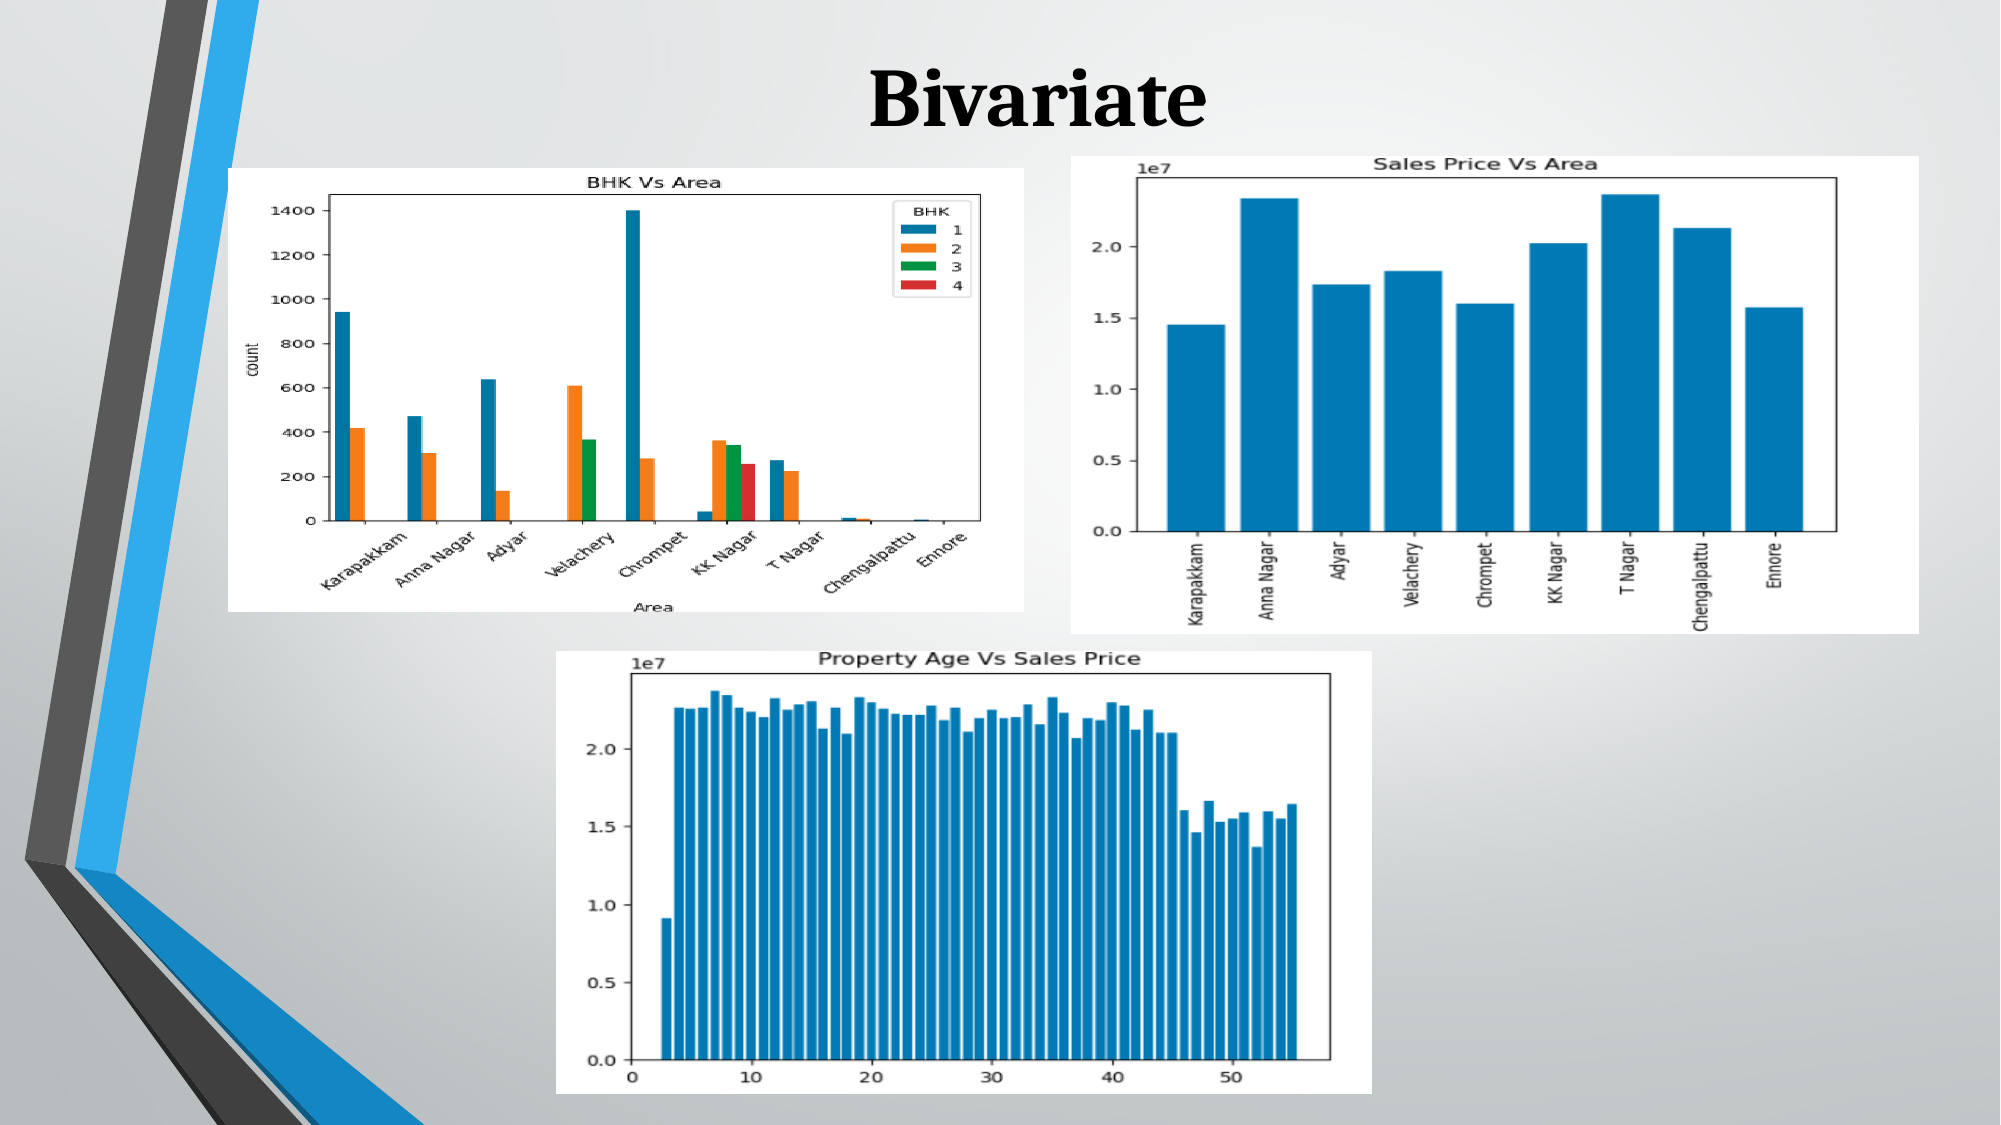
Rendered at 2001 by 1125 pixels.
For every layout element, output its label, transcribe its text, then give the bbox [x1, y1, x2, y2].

title Bivariate [722, 30, 1356, 157]
picture [228, 167, 1024, 612]
picture [555, 650, 1373, 1095]
picture [1070, 155, 1919, 634]
